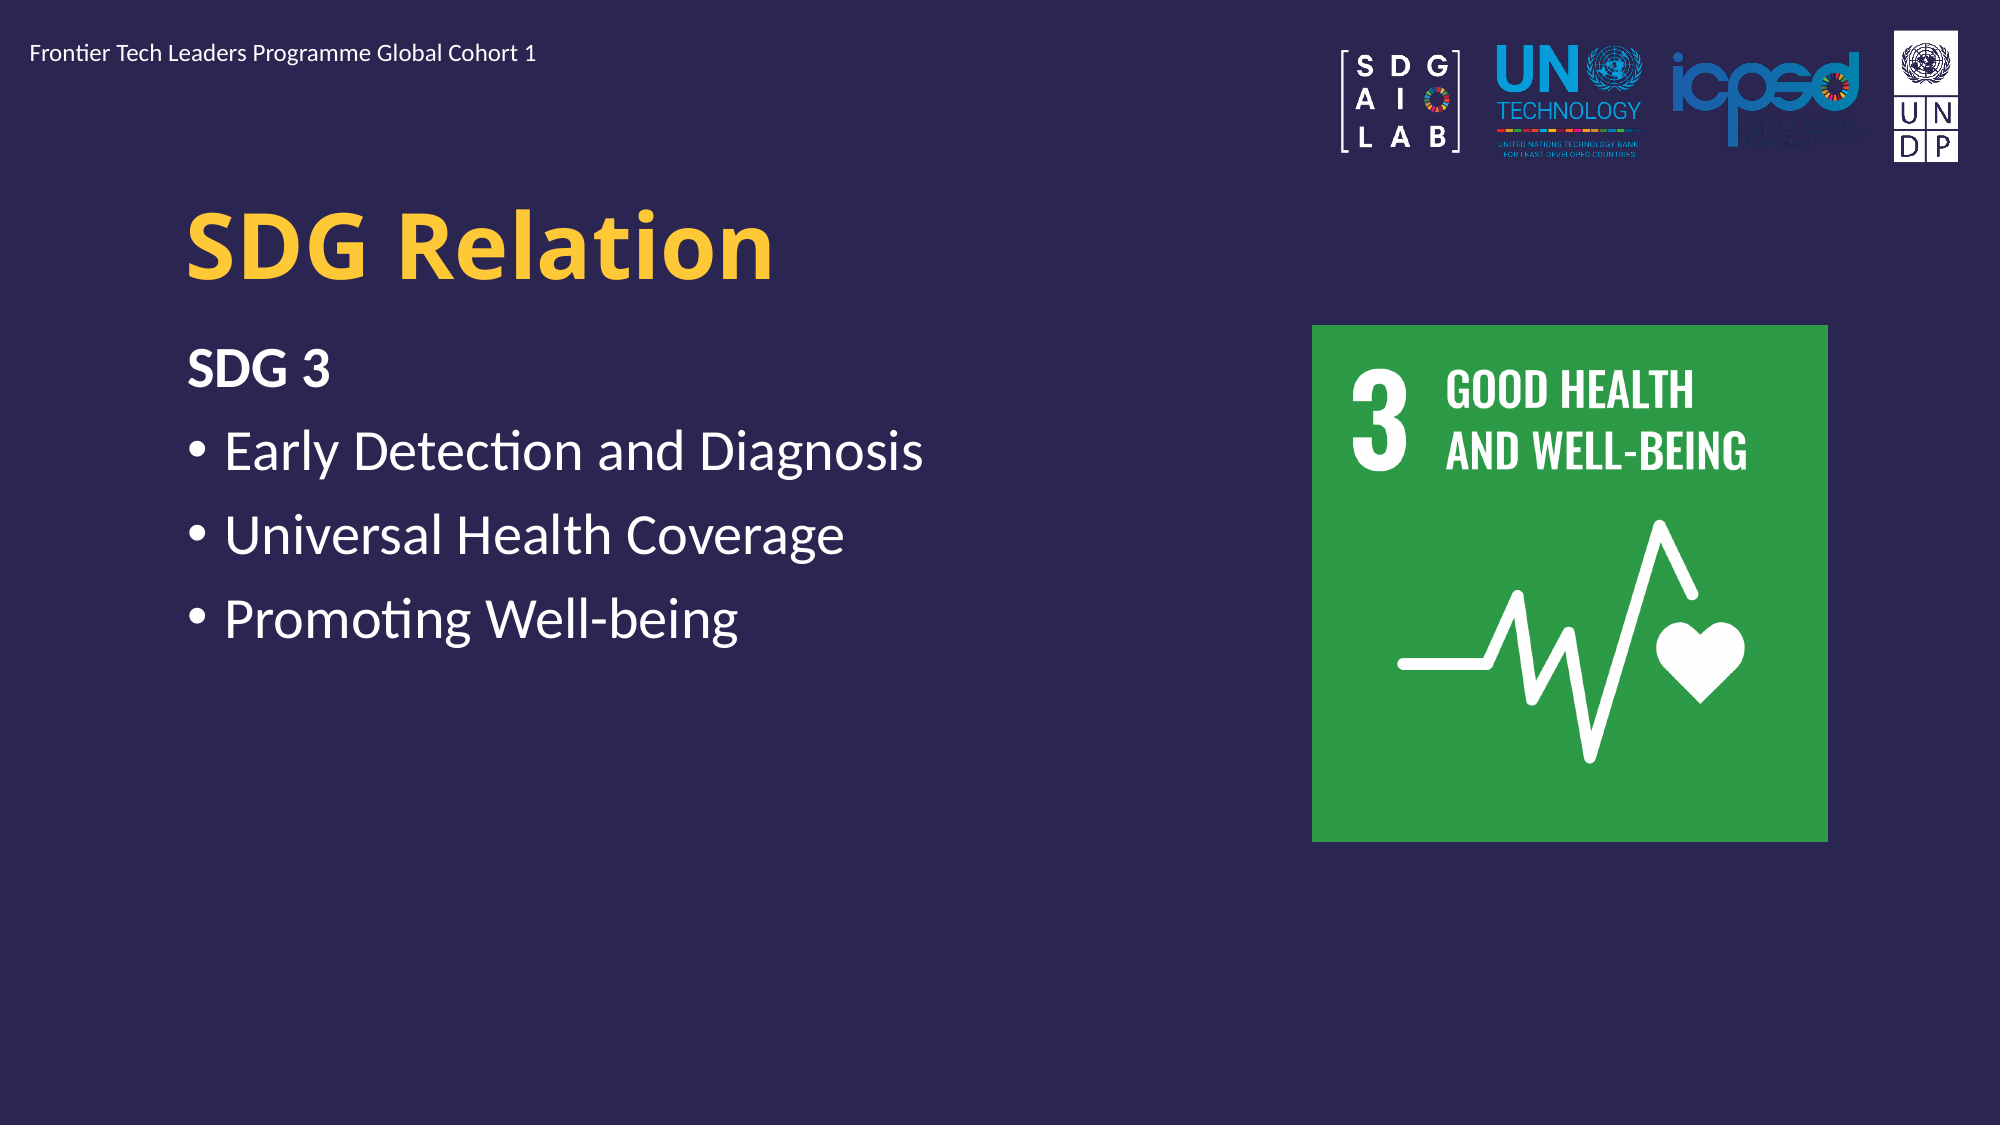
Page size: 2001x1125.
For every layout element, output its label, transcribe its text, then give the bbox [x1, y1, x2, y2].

picture [1337, 35, 1464, 163]
title SDG Relation [170, 174, 1830, 326]
picture [1490, 42, 1648, 163]
text_box Frontier Tech Leaders Programme Global Cohort 1 [14, 29, 846, 74]
picture [1673, 0, 1989, 193]
picture [1311, 325, 1828, 842]
list SDG 3 Early Detection and Diagnosis Universal Health Coverage Promoting Well-being [172, 329, 1828, 1014]
picture [1822, 74, 1848, 100]
